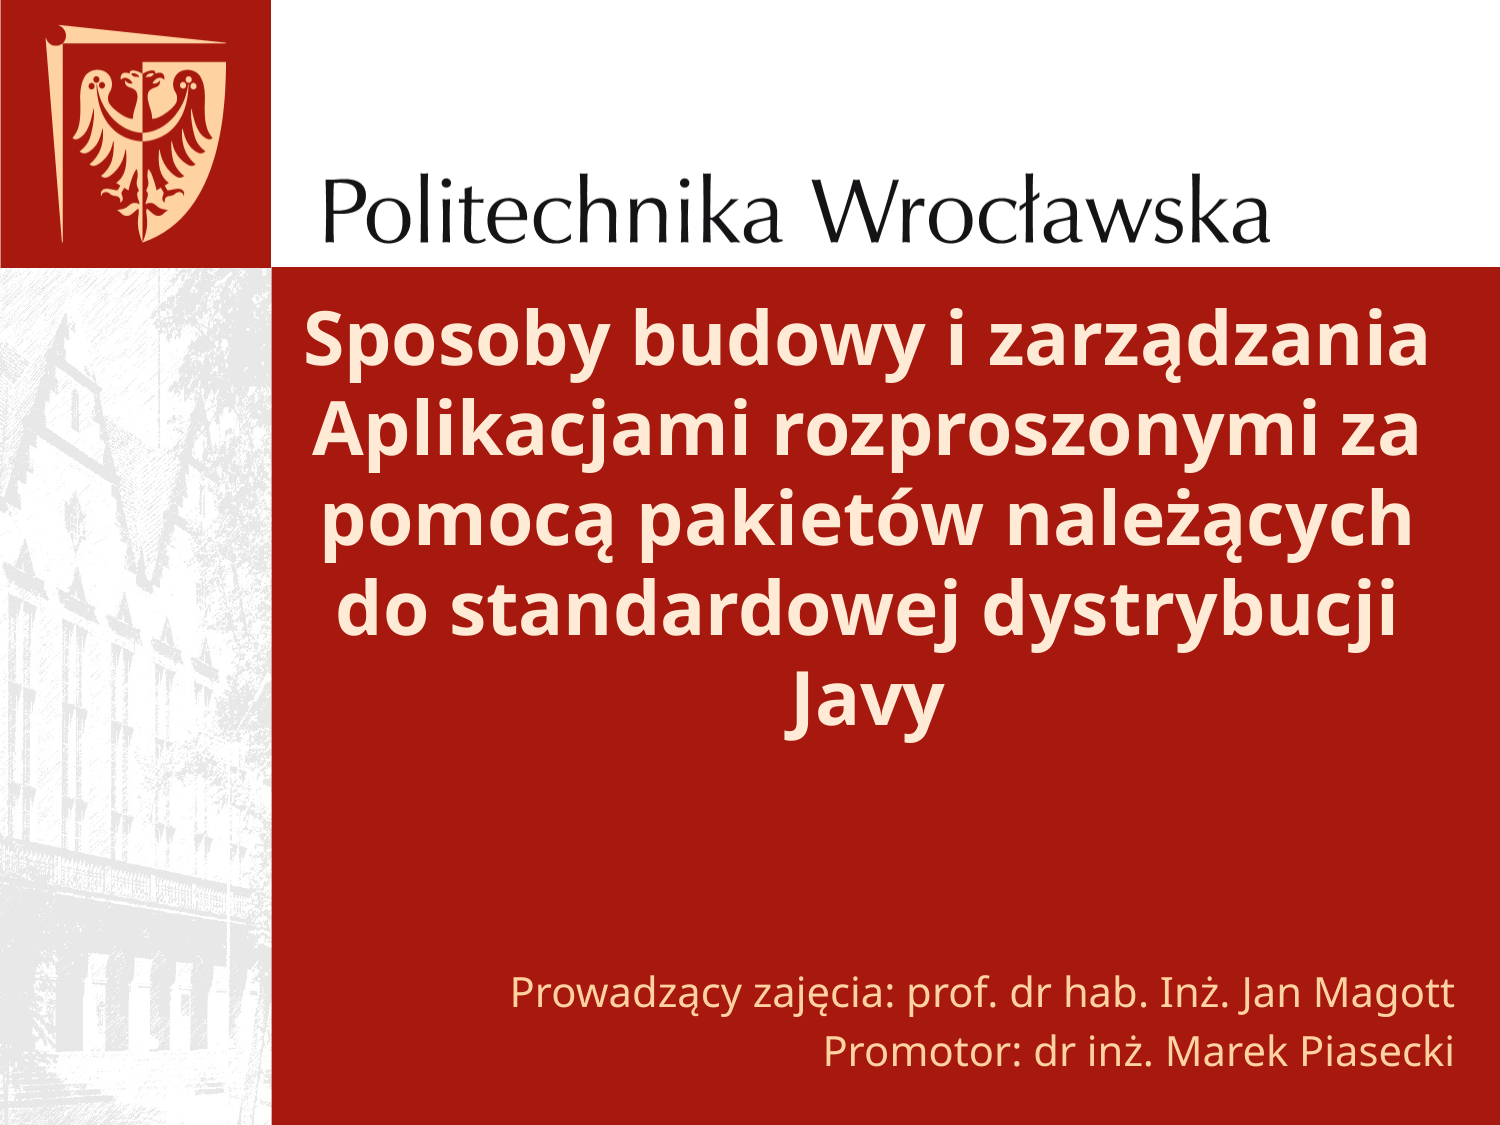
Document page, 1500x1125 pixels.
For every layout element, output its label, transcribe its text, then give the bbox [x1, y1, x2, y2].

subtitle Prowadzący zajęcia: prof. dr hab. Inż. Jan Magott Promotor: dr inż. Marek Piasecki [307, 934, 1471, 1083]
title Sposoby budowy i zarządzania Aplikacjami rozproszonymi za pomocą pakietów należących do standardowej dystrybucji Javy [265, 349, 1471, 681]
picture [0, 0, 1270, 1125]
